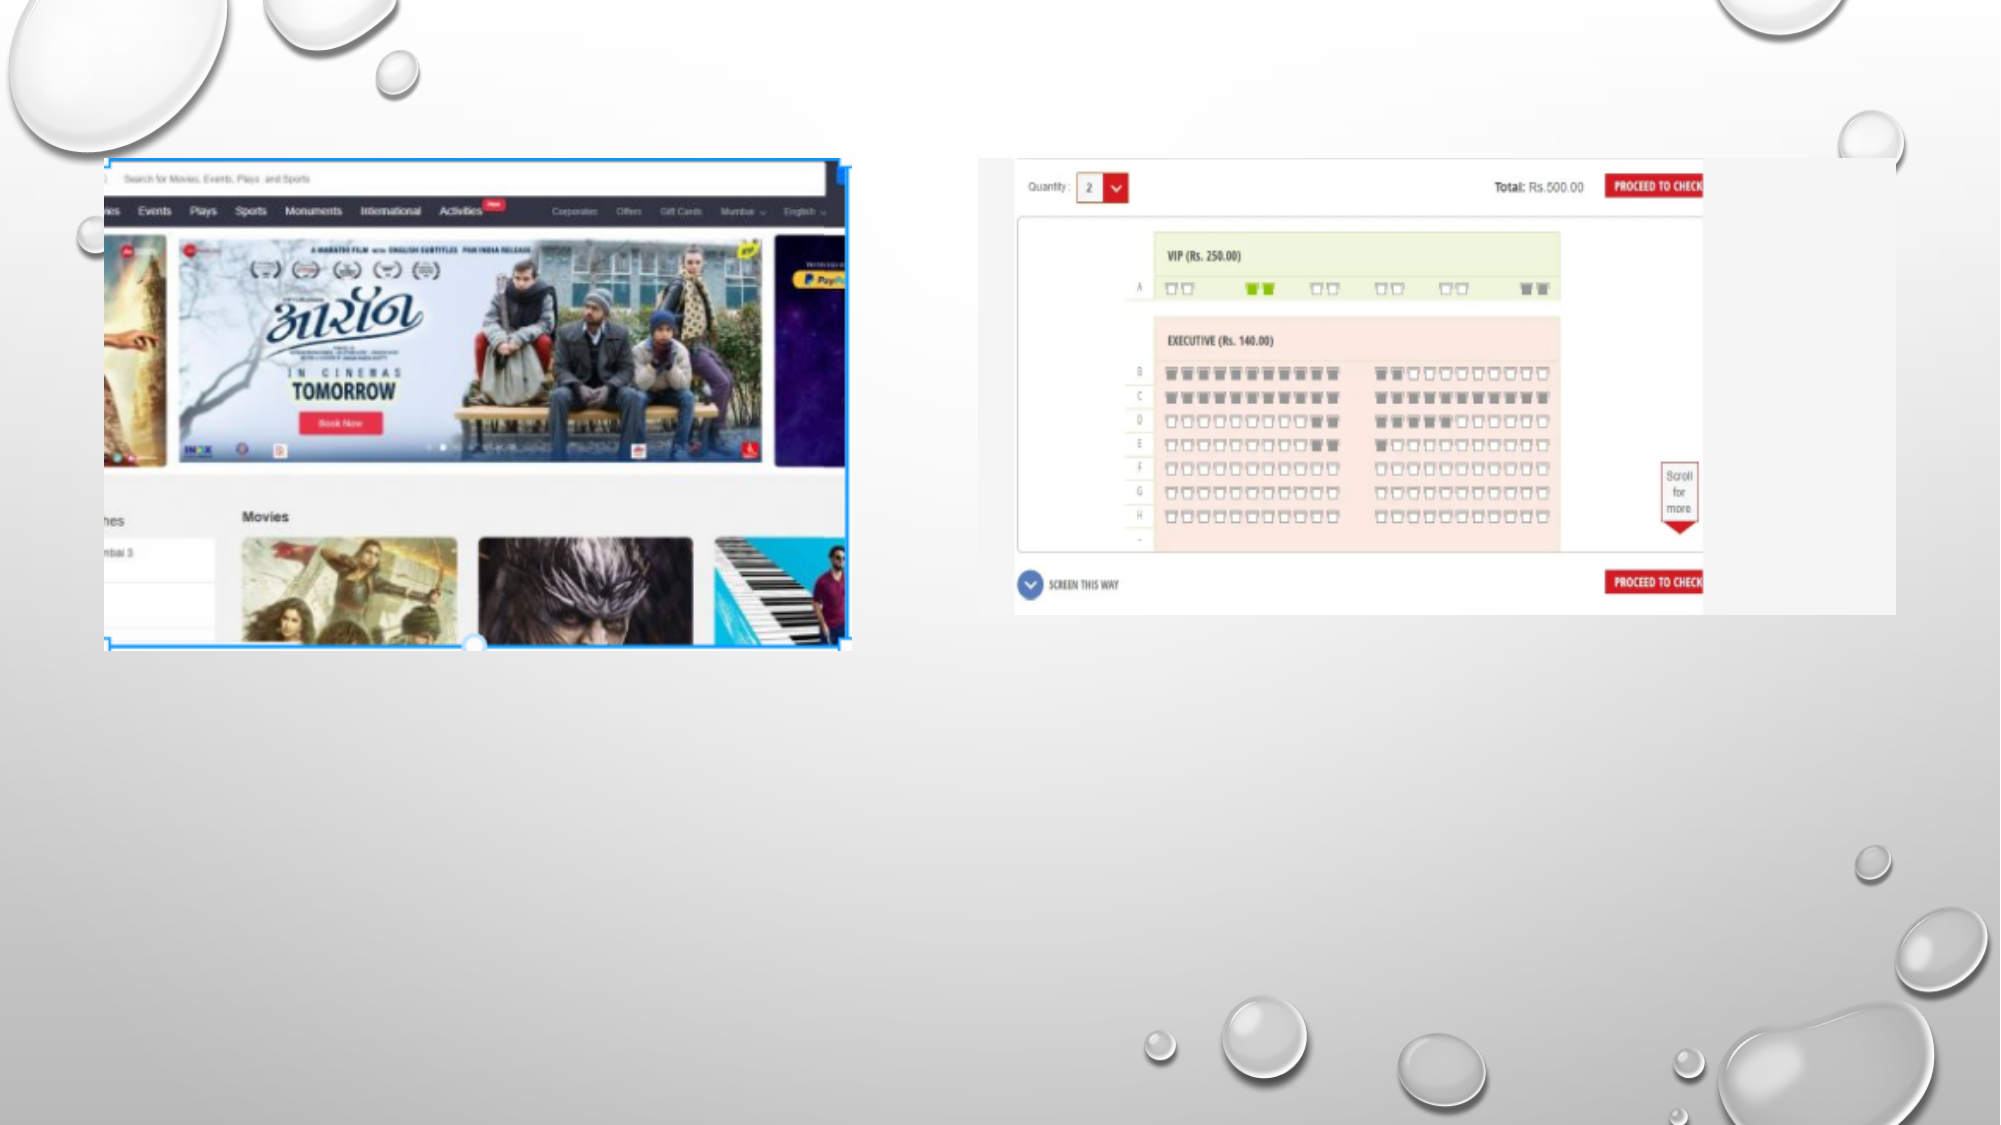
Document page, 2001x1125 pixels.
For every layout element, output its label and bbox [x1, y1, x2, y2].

picture [0, 0, 2000, 1125]
list [103, 158, 852, 651]
